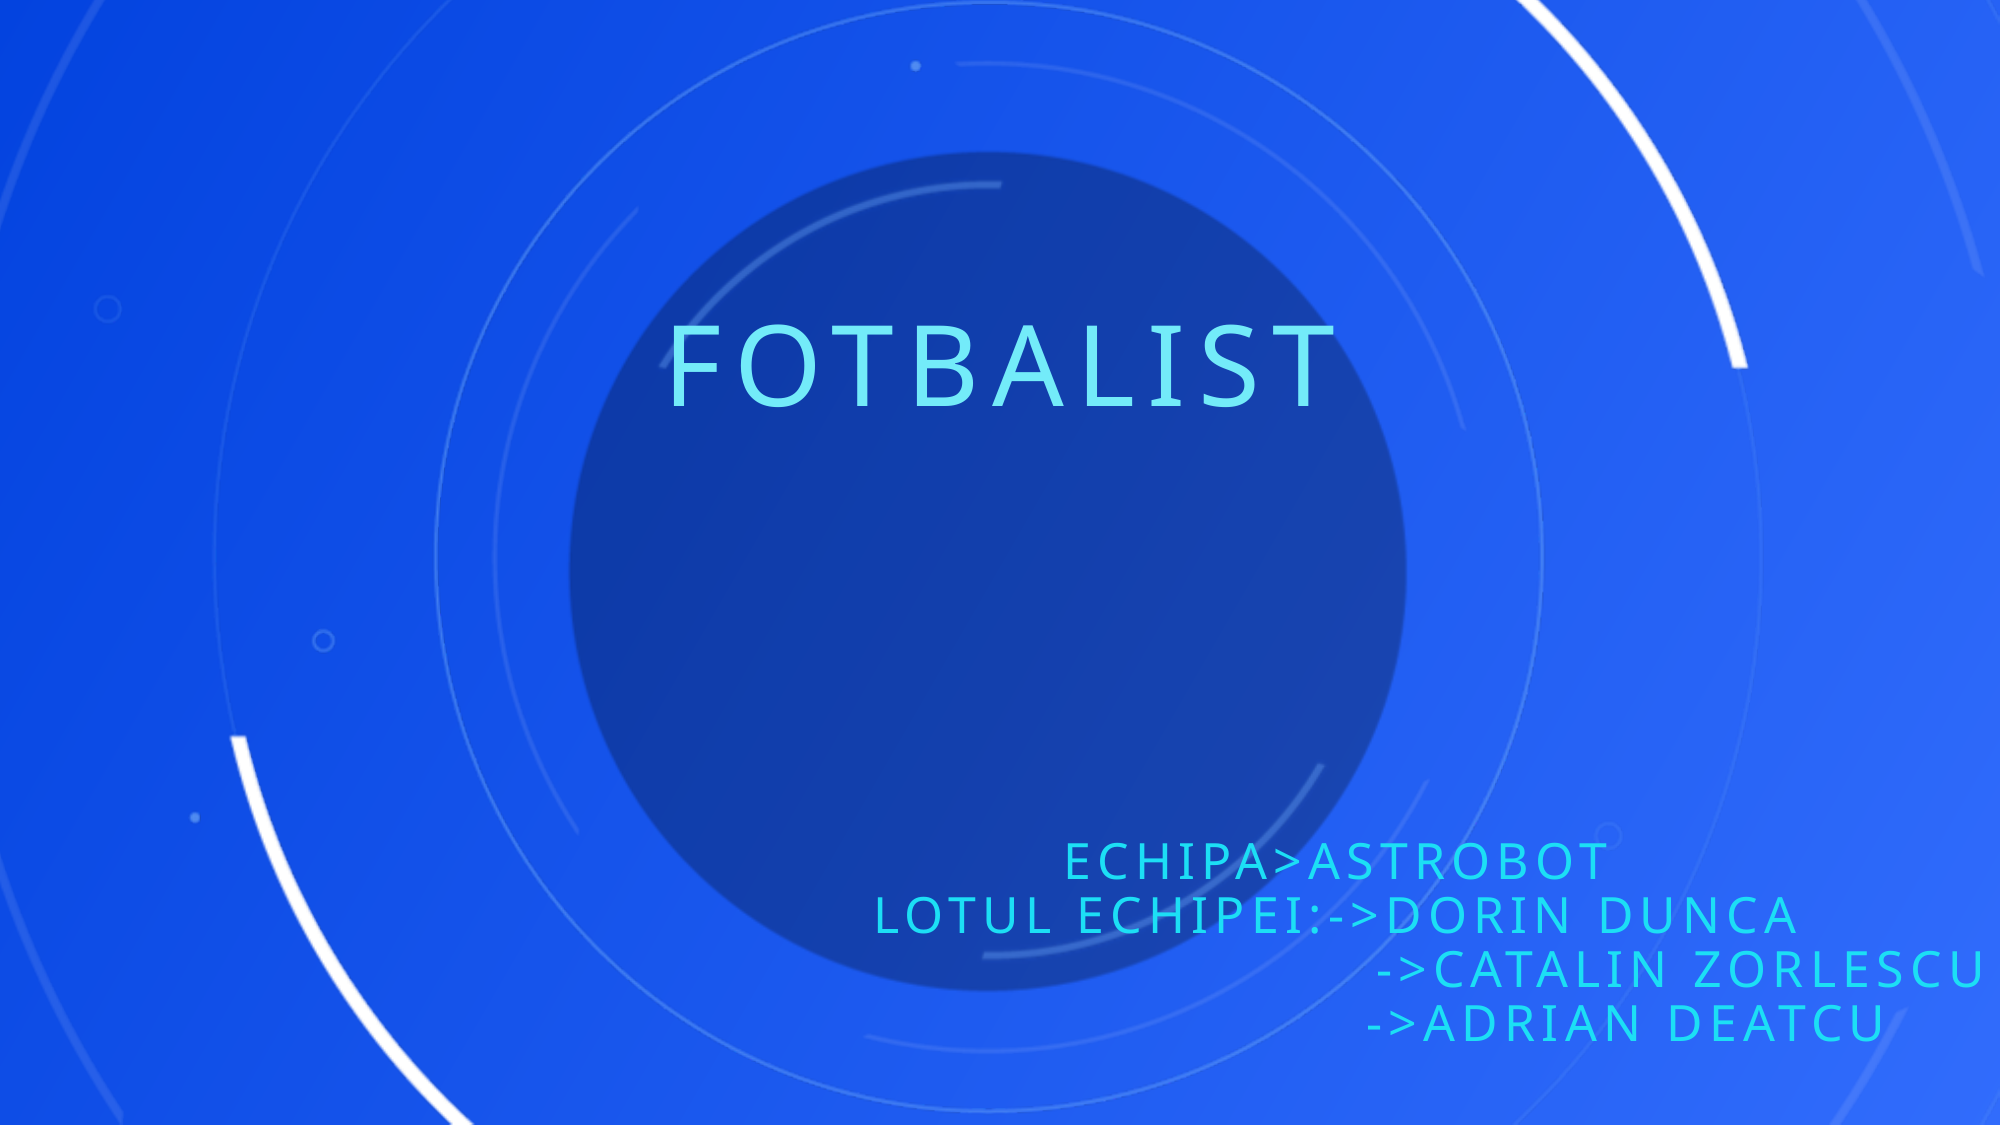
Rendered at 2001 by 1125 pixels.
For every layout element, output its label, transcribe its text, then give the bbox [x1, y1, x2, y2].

picture [0, 0, 2000, 302]
title Echipa>ASTROBOT LOTUL ECHIPEI:->DORIN DUNCA ->CATALIN ZORLESCU ->ADRIAN DEATCU [603, 993, 2000, 1052]
picture [0, 400, 2000, 1125]
subtitle Fotbalist [0, 302, 2000, 400]
